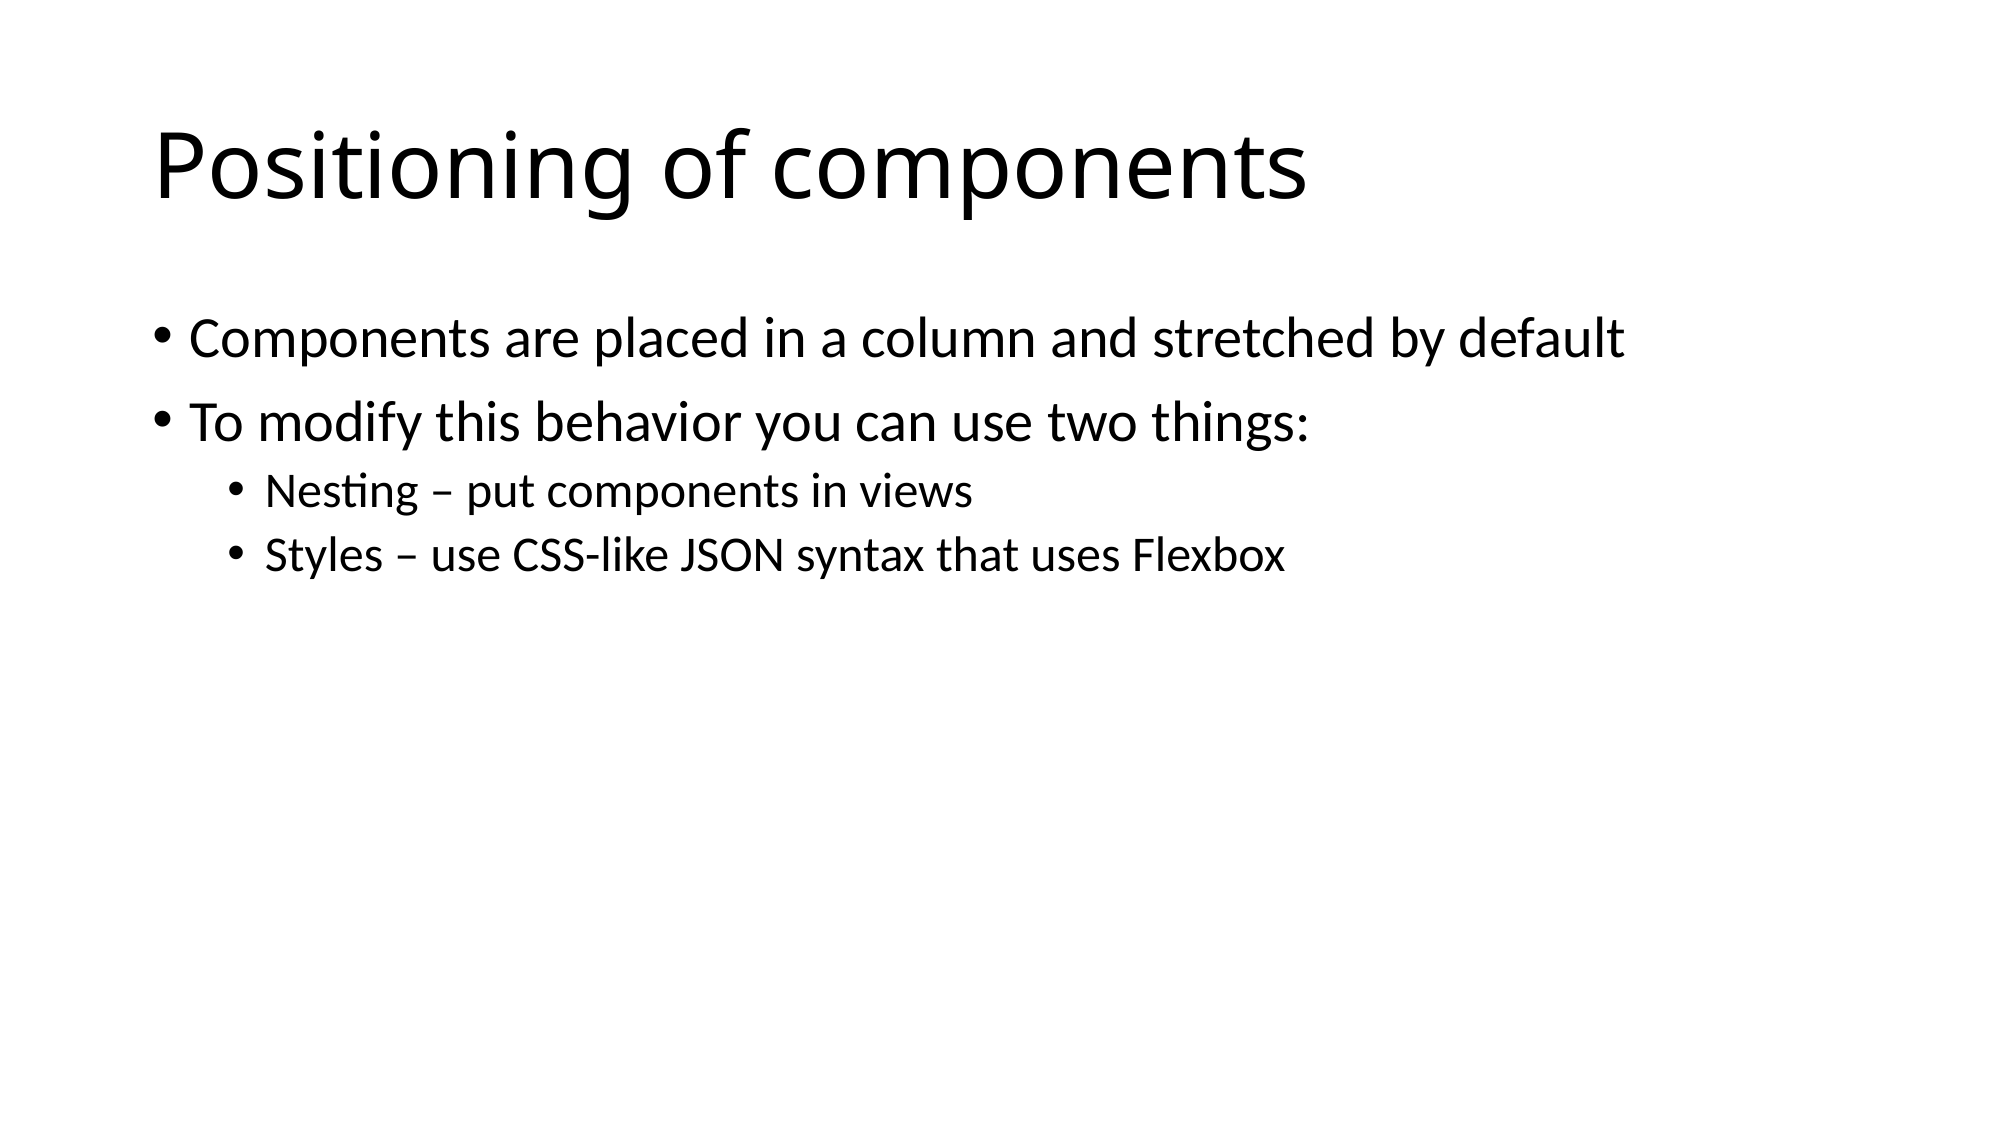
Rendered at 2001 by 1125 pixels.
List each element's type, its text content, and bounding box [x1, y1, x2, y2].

title Positioning of components [137, 59, 1863, 278]
list Components are placed in a column and stretched by default To modify this behavior you can use two things: Nesting – put components in views Styles – use CSS-like JSON syntax that uses Flexbox [137, 299, 1863, 1014]
